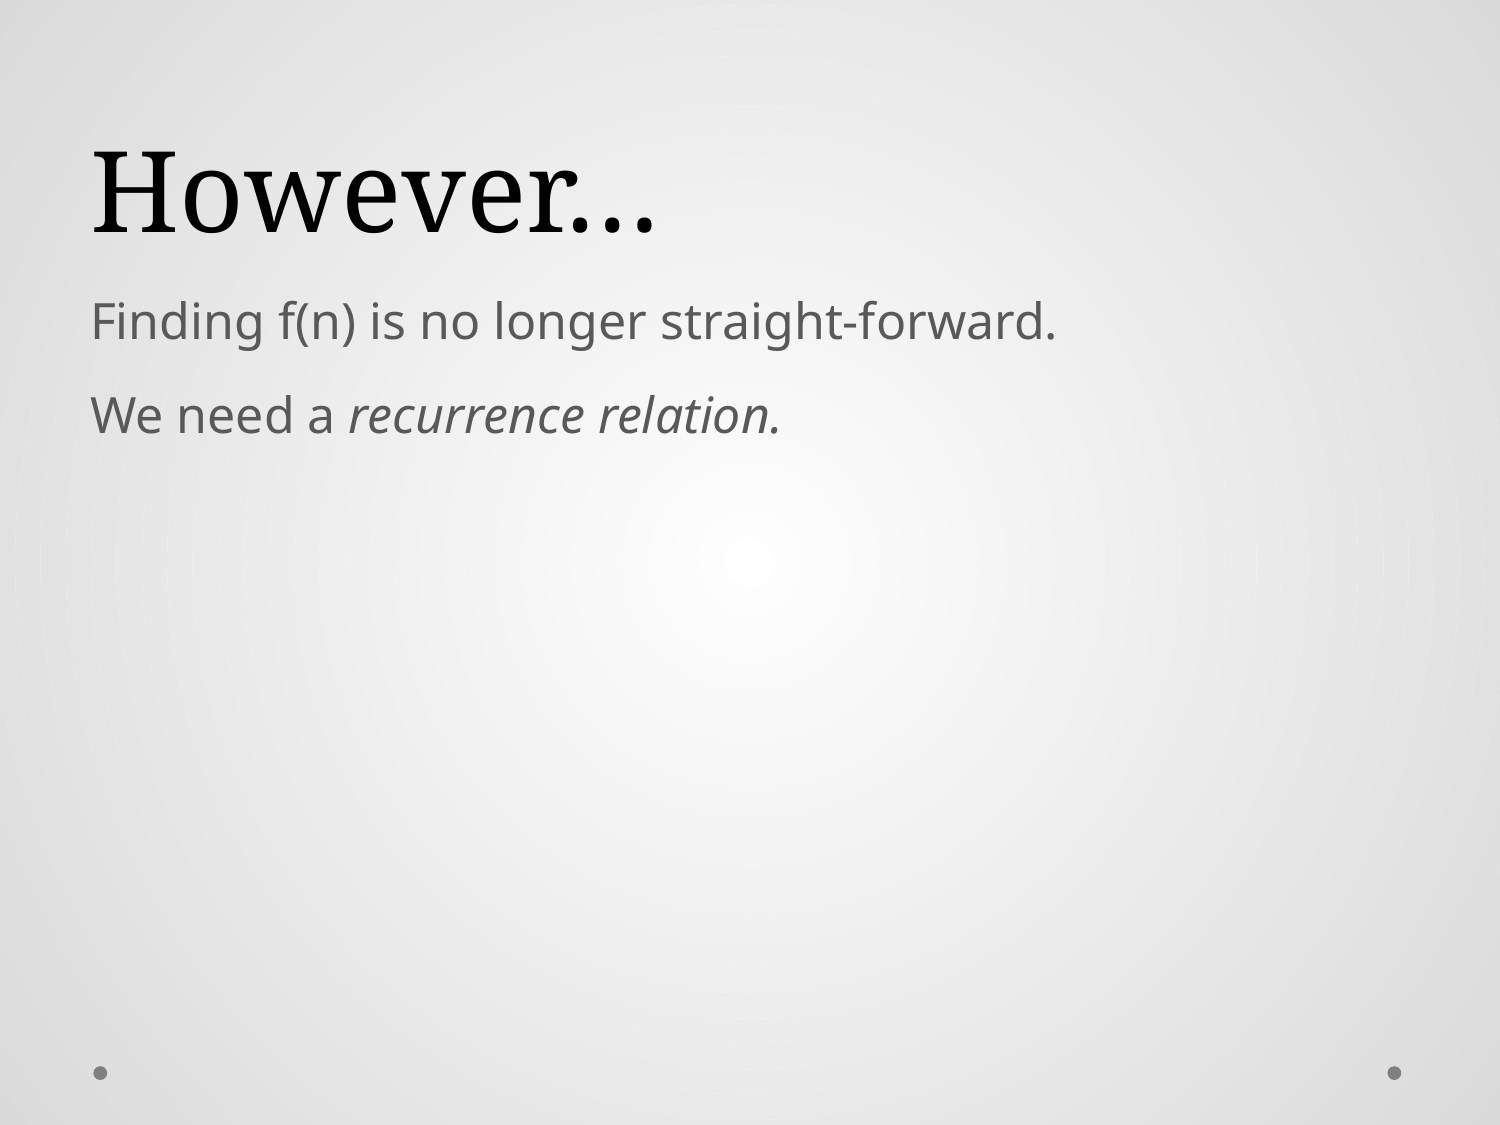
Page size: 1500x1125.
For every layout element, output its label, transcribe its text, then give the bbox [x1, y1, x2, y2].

title However… [75, 0, 1425, 263]
list Finding f(n) is no longer straight-forward. We need a recurrence relation. [75, 282, 1425, 1025]
